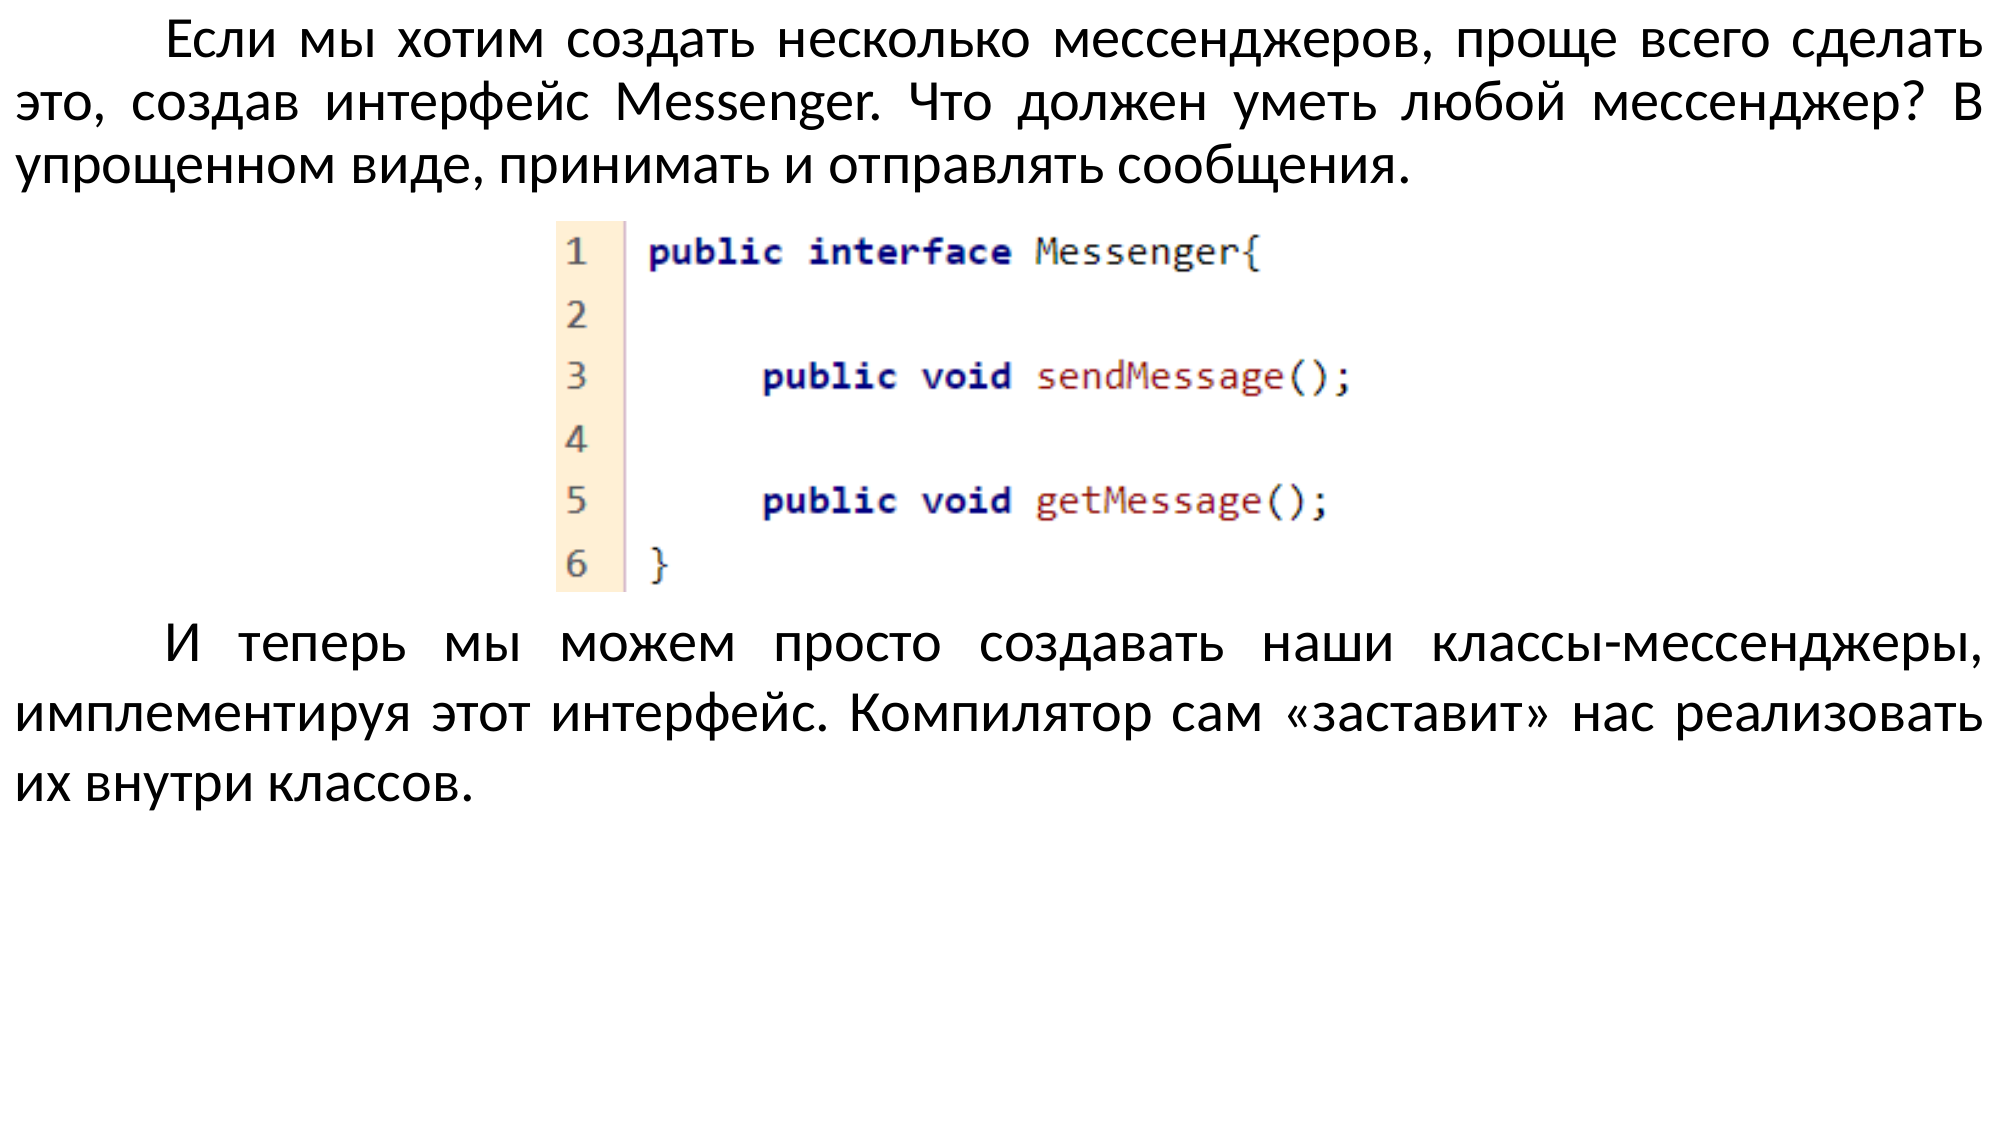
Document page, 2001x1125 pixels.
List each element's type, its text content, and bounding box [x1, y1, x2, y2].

list Если мы хотим создать несколько мессенджеров, проще всего сделать это, создав интерфейс Messenger. Что должен уметь любой мессенджер? В упрощенном виде, принимать и отправлять сообщения. [0, 0, 2000, 281]
text_box И теперь мы можем просто создавать наши классы-мессенджеры, имплементируя этот интерфейс. Компилятор сам «заставит» нас реализовать их внутри классов. [0, 595, 2000, 821]
picture [556, 221, 1444, 592]
